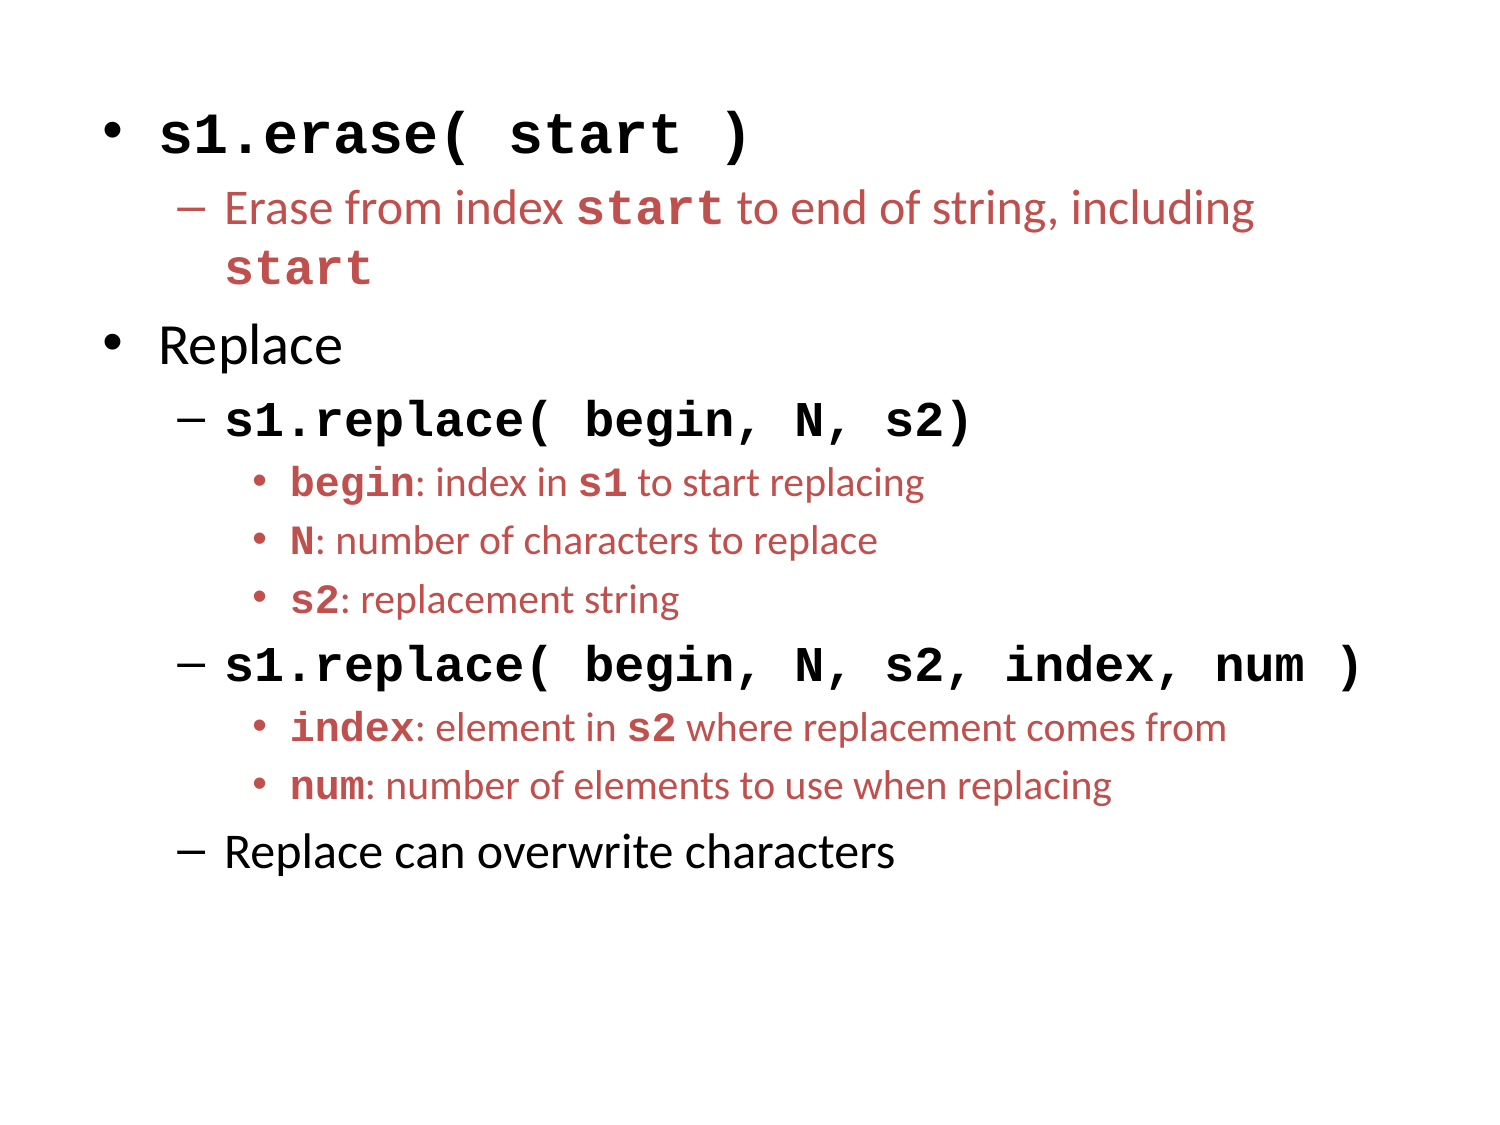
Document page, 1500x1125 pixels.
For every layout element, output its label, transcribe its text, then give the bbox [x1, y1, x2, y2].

text_box s1.erase( start ) Erase from index start to end of string, including start Replace s1.replace( begin, N, s2) begin: index in s1 to start replacing N: number of characters to replace s2: replacement string s1.replace( begin, N, s2, index, num ) index: element in s2 where replacement comes from num: number of elements to use when replacing Replace can overwrite characters [87, 87, 1388, 925]
